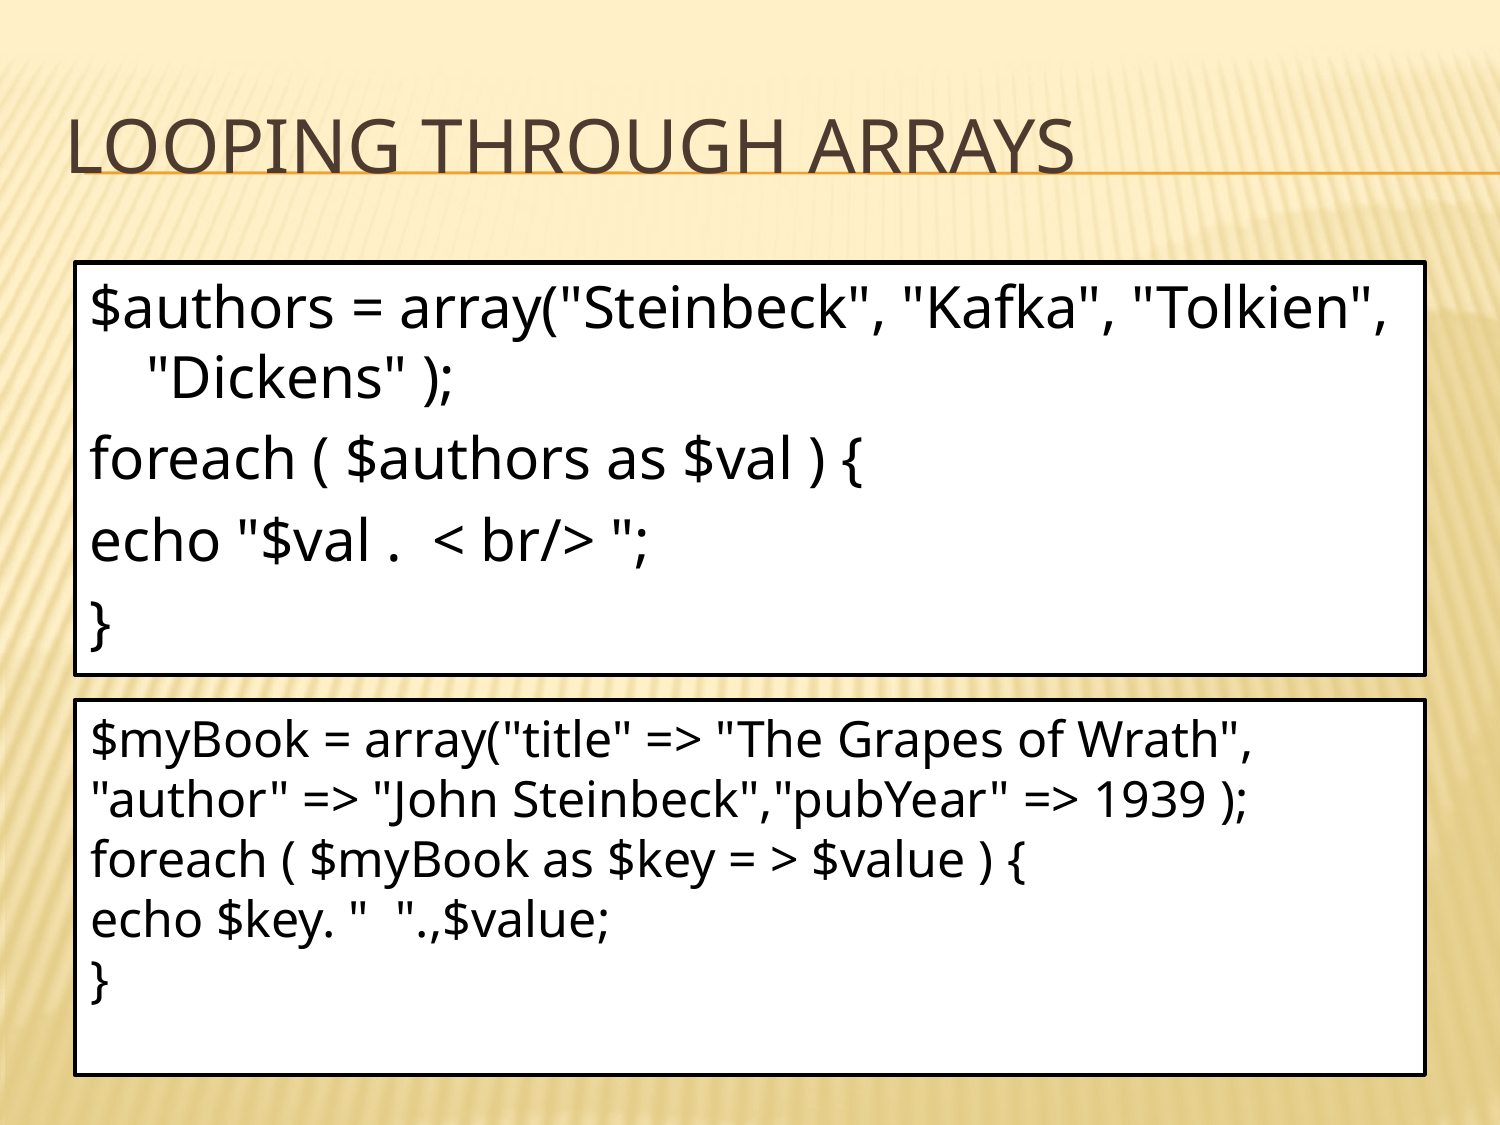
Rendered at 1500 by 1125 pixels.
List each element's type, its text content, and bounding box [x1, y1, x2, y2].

text_box $myBook = array("title" => "The Grapes of Wrath", "author" => "John Steinbeck","pubYear" => 1939 ); foreach ( $myBook as $key = > $value ) { echo $key. " ".,$value; } [73, 698, 1427, 1077]
title Looping Through Arrays [50, 75, 1475, 213]
list $authors = array("Steinbeck", "Kafka", "Tolkien", "Dickens" ); foreach ( $authors as $val ) { echo "$val . < br/> "; } [73, 260, 1427, 677]
